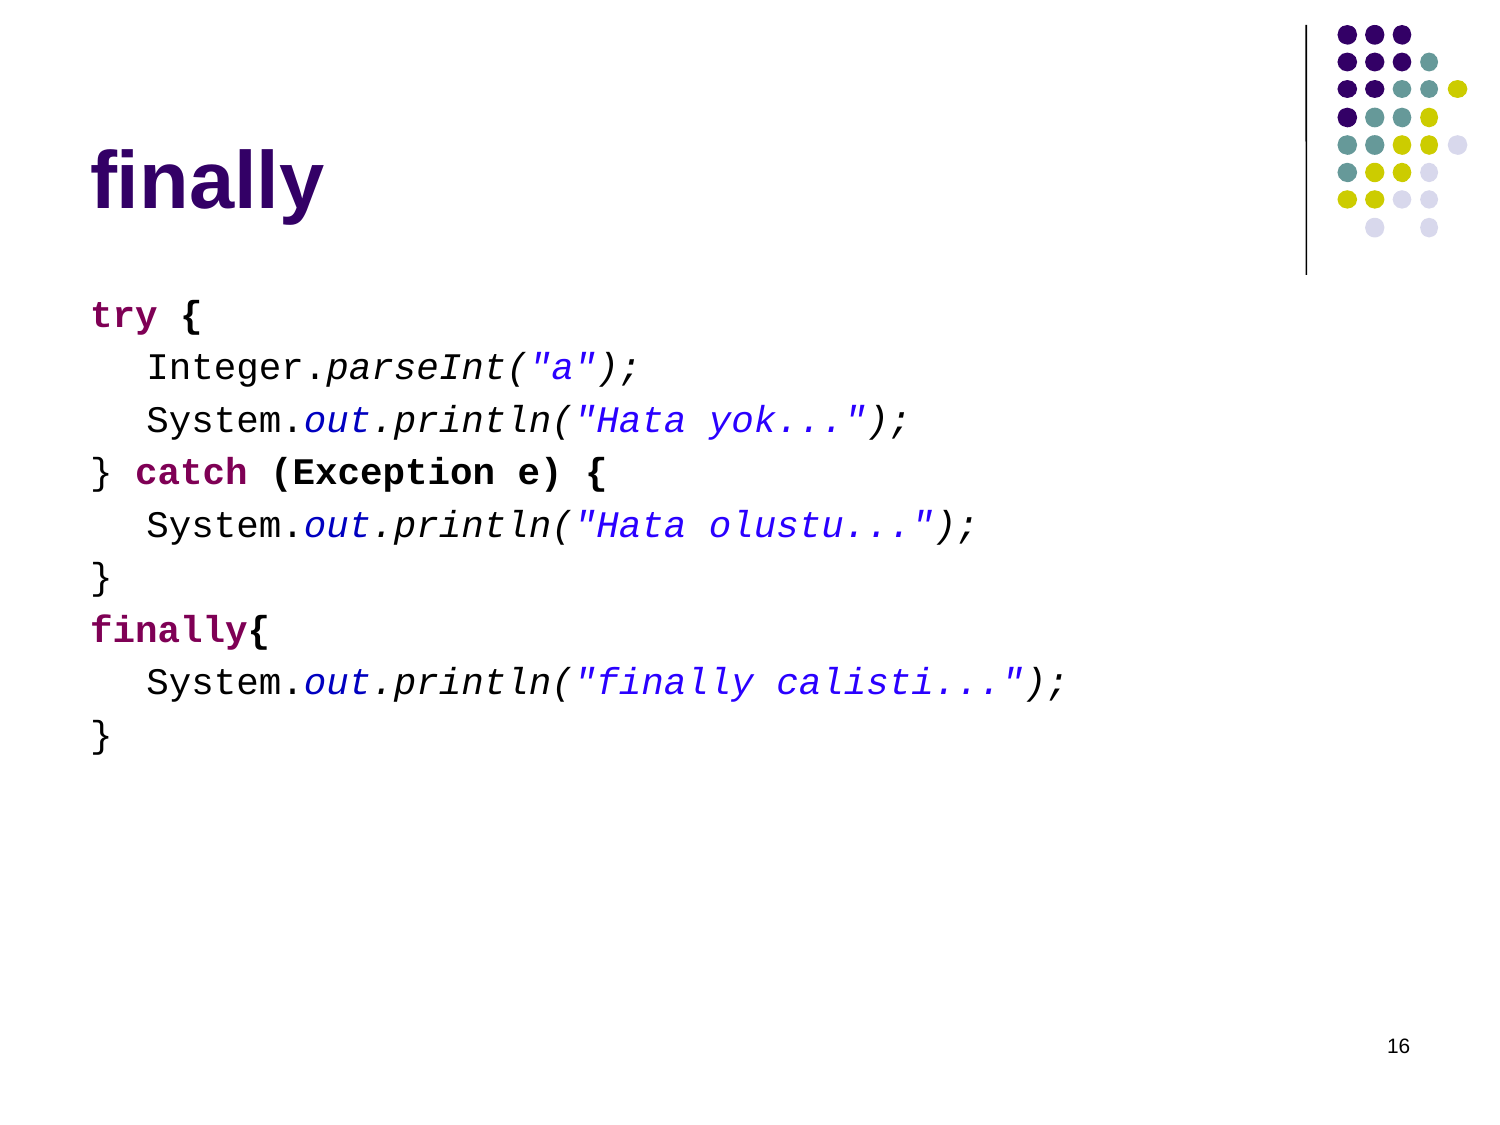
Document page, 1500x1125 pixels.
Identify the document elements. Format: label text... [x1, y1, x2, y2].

title finally [75, 20, 1313, 233]
list try { Integer.parseInt("a"); System.out.println("Hata yok..."); } catch (Exception e) { System.out.println("Hata olustu..."); } finally{ System.out.println("finally calisti..."); } [75, 282, 1425, 1006]
slide_number 16 [1074, 1024, 1426, 1101]
